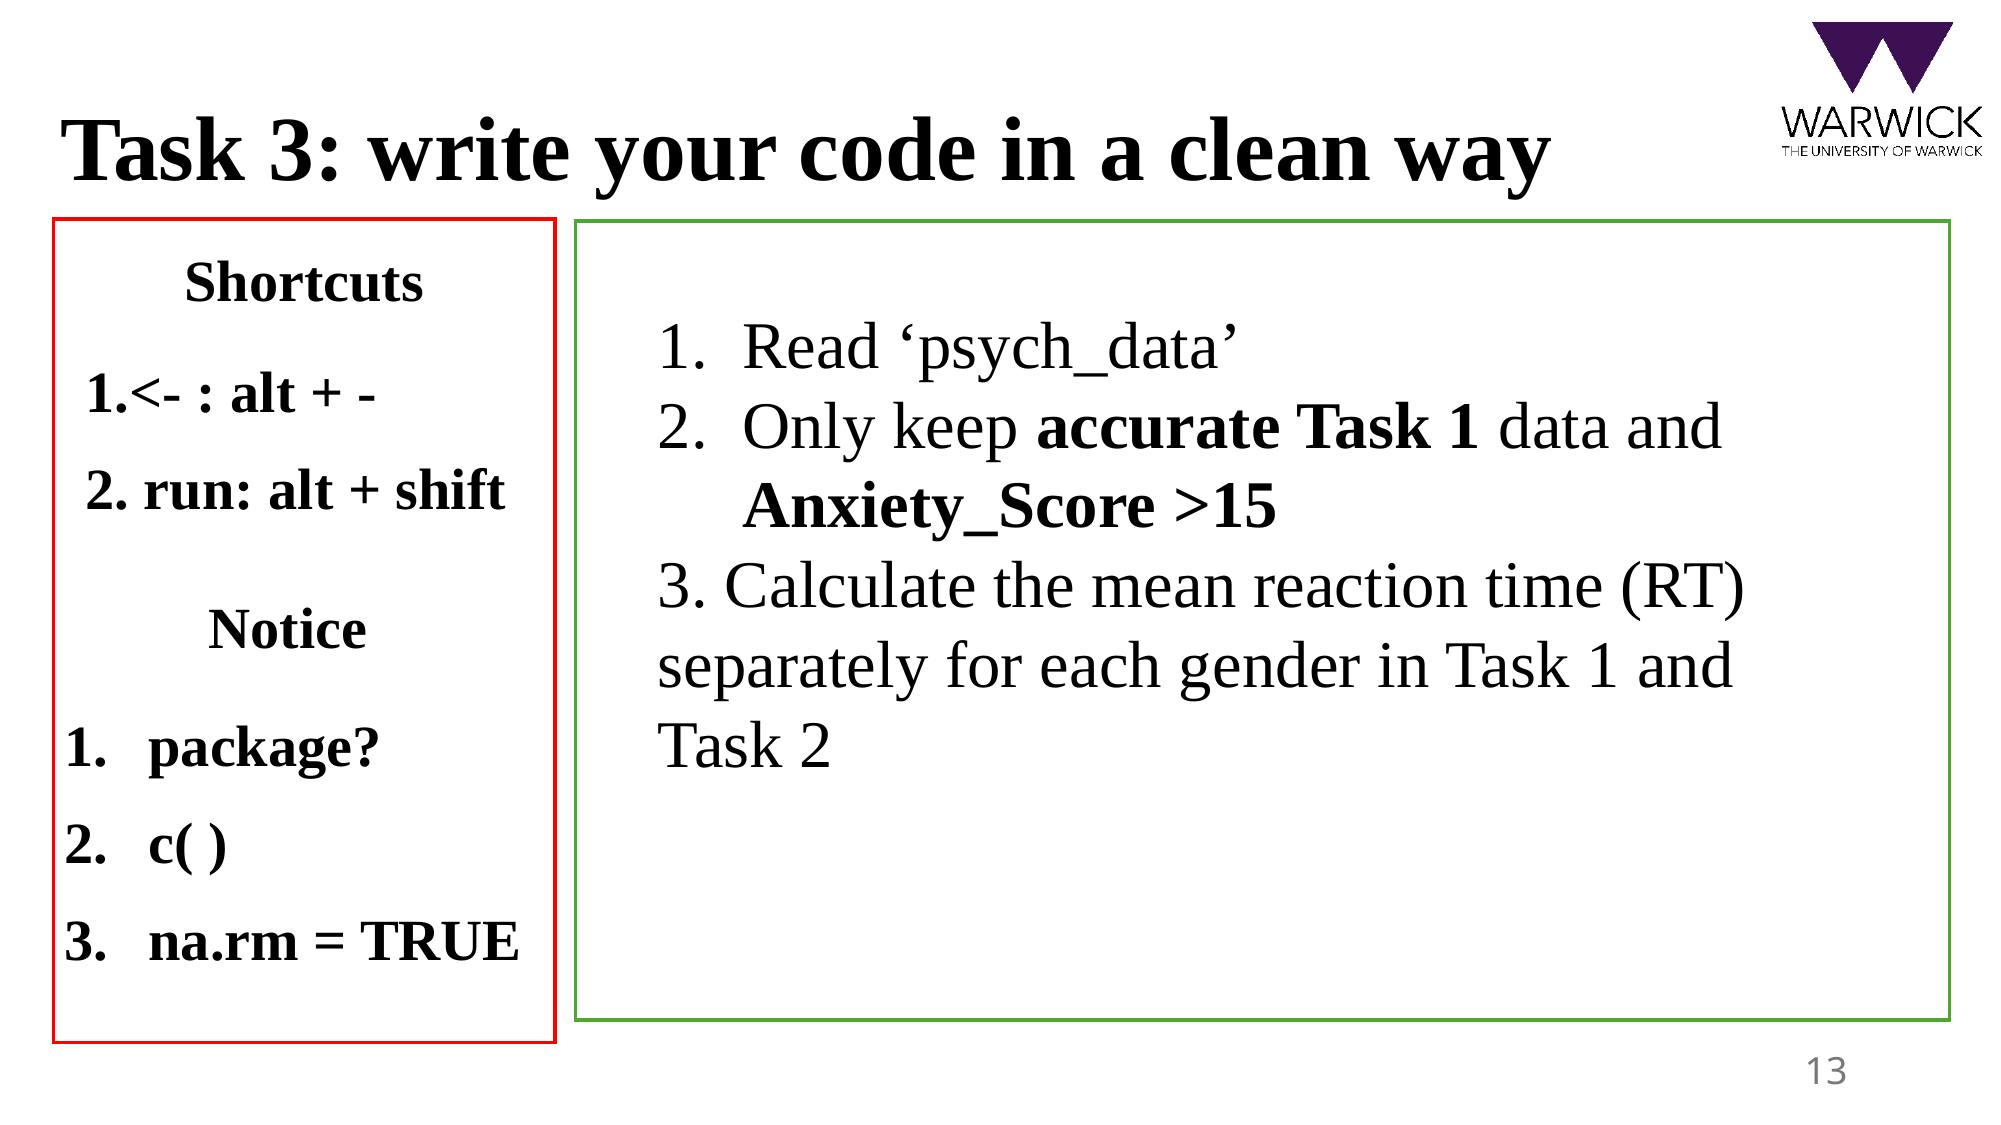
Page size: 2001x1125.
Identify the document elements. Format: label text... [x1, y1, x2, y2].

text_box [52, 321, 557, 689]
text_box Read ‘psych_data’ Only keep accurate Task 1 data and Anxiety_Score >15 3. Calculate the mean reaction time (RT) separately for each gender in Task 1 and Task 2 [643, 294, 1850, 869]
picture [1781, 22, 1983, 156]
text_box Shortcuts [36, 225, 572, 321]
text_box [52, 217, 557, 225]
text_box Notice [20, 572, 556, 668]
slide_number 13 [1412, 1042, 1863, 1103]
text_box [574, 219, 1951, 1022]
text_box <- : alt + - 2. run: alt + shift [71, 336, 607, 529]
text_box Task 3: write your code in a clean way [19, 65, 1597, 207]
text_box package? c( ) na.rm = TRUE [49, 689, 585, 980]
text_box [52, 980, 557, 1044]
